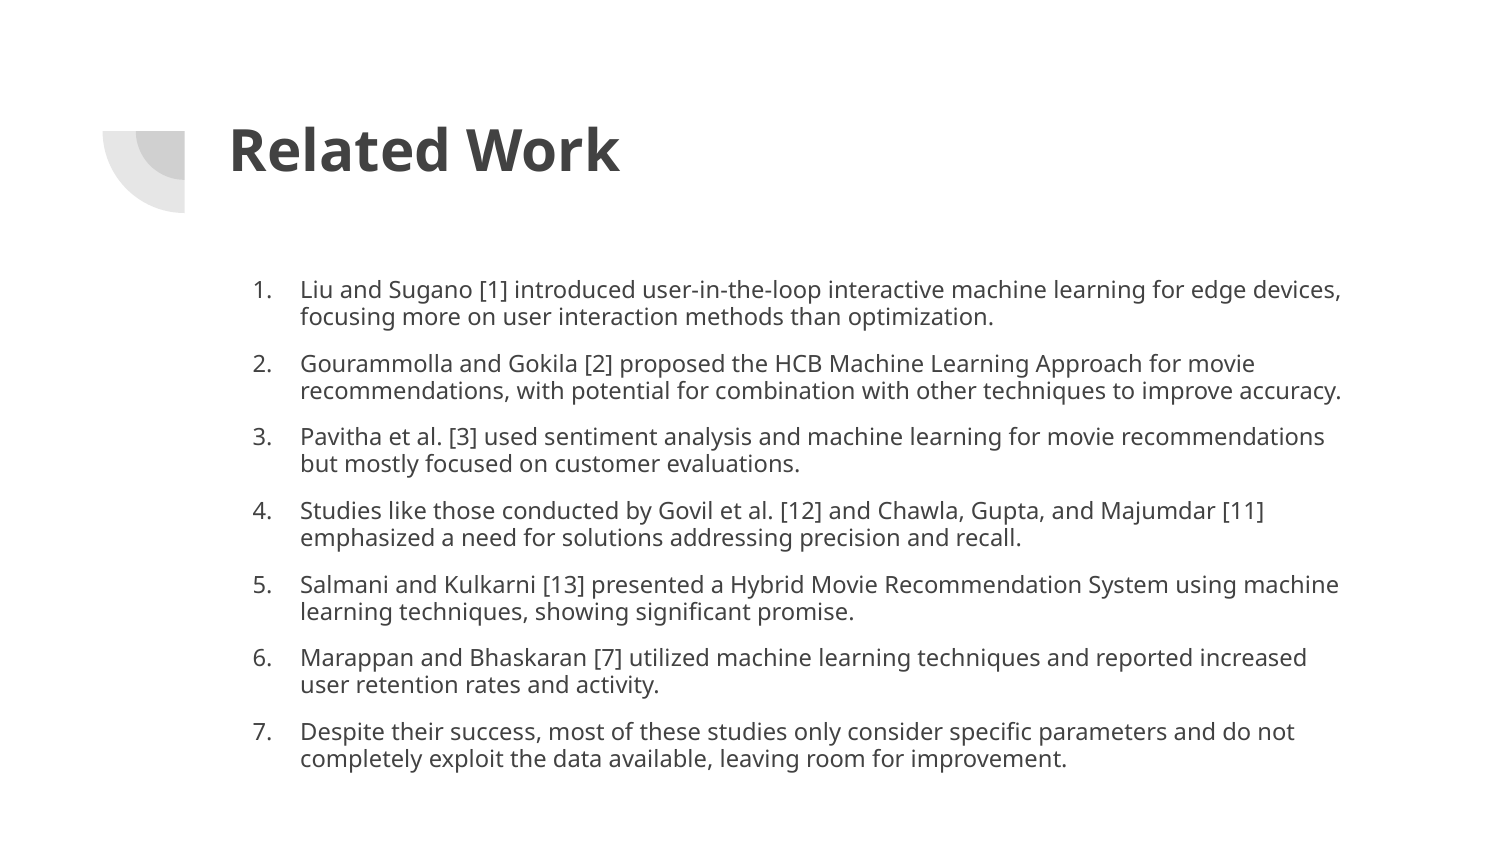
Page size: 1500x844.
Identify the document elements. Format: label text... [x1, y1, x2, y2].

title Related Work [213, 98, 1368, 262]
list Liu and Sugano [1] introduced user-in-the-loop interactive machine learning for edge devices, focusing more on user interaction methods than optimization. Gourammolla and Gokila [2] proposed the HCB Machine Learning Approach for movie recommendations, with potential for combination with other techniques to improve accuracy. Pavitha et al. [3] used sentiment analysis and machine learning for movie recommendations but mostly focused on customer evaluations. Studies like those conducted by Govil et al. [12] and Chawla, Gupta, and Majumdar [11] emphasized a need for solutions addressing precision and recall. Salmani and Kulkarni [13] presented a Hybrid Movie Recommendation System using machine learning techniques, showing significant promise. Marappan and Bhaskaran [7] utilized machine learning techniques and reported increased user retention rates and activity. Despite their success, most of these studies only consider specific parameters and do not completely exploit the data available, leaving room for improvement. [213, 262, 1368, 792]
